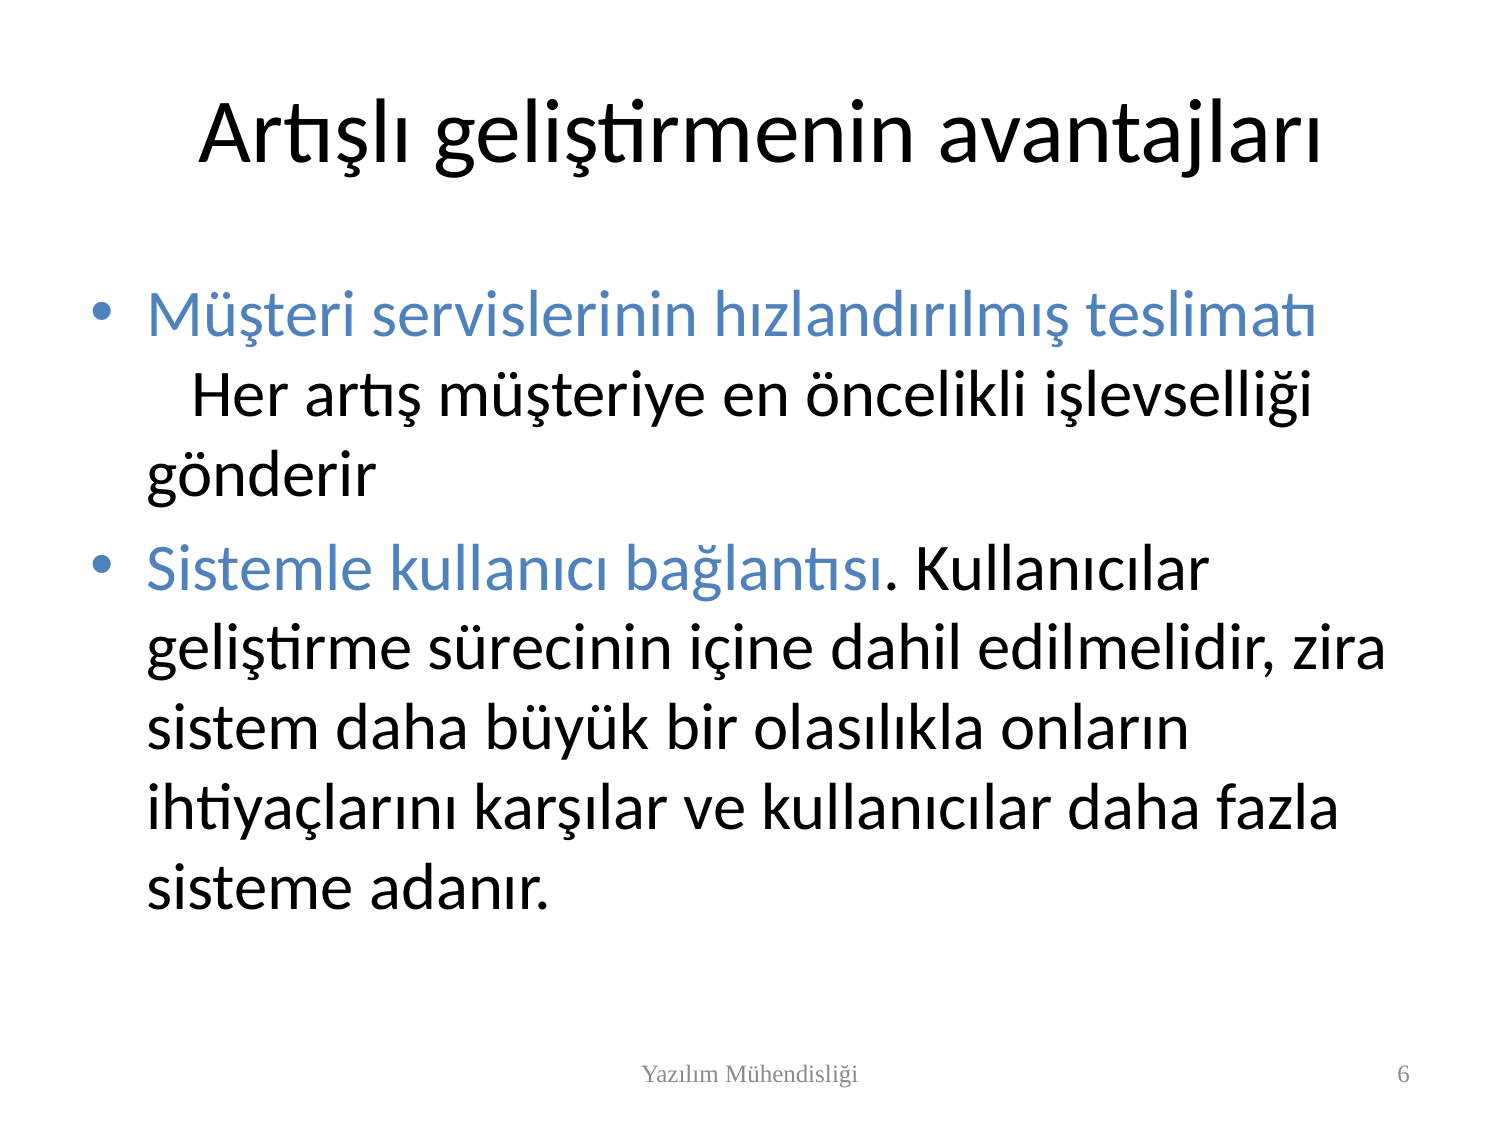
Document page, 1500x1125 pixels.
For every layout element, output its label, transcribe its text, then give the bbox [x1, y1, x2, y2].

list Müşteri servislerinin hızlandırılmış teslimatı Her artış müşteriye en öncelikli işlevselliği gönderir Sistemle kullanıcı bağlantısı. Kullanıcılar geliştirme sürecinin içine dahil edilmelidir, zira sistem daha büyük bir olasılıkla onların ihtiyaçlarını karşılar ve kullanıcılar daha fazla sisteme adanır. [74, 262, 1426, 1006]
footer Yazılım Mühendisliği [512, 1042, 988, 1103]
slide_number 6 [1074, 1042, 1425, 1103]
title Artışlı geliştirmenin avantajları [62, 49, 1463, 201]
